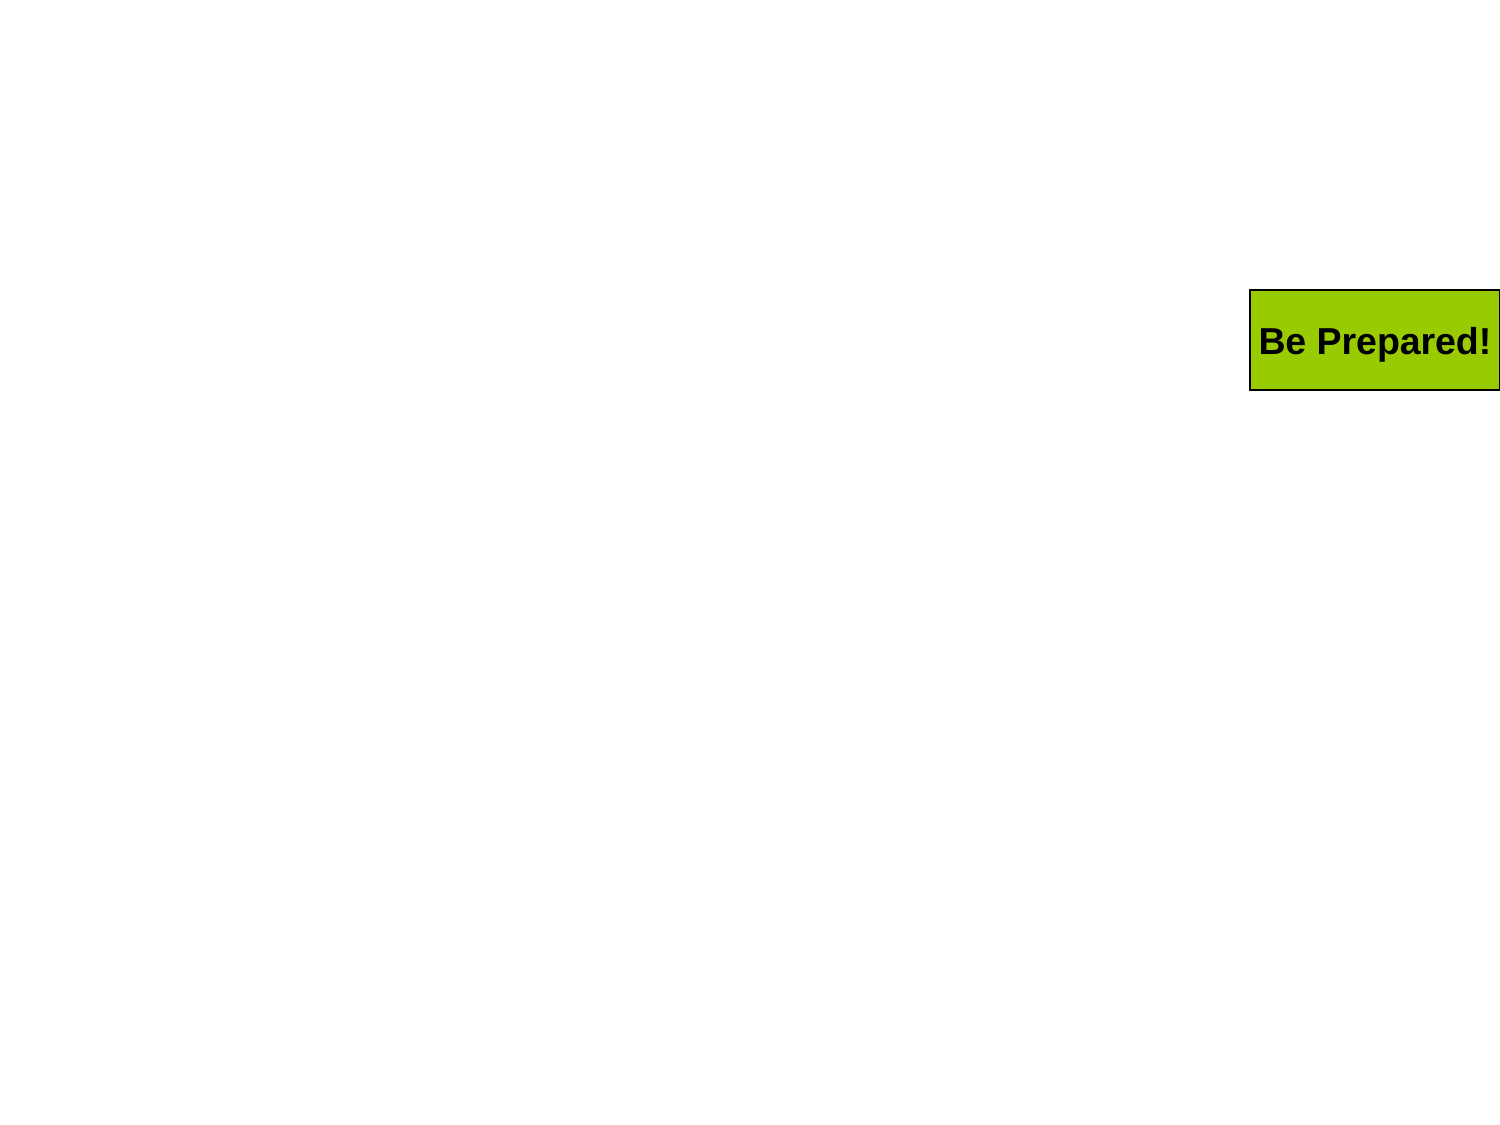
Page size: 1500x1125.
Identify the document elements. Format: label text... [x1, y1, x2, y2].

text_box Be Prepared! [1250, 289, 1500, 390]
